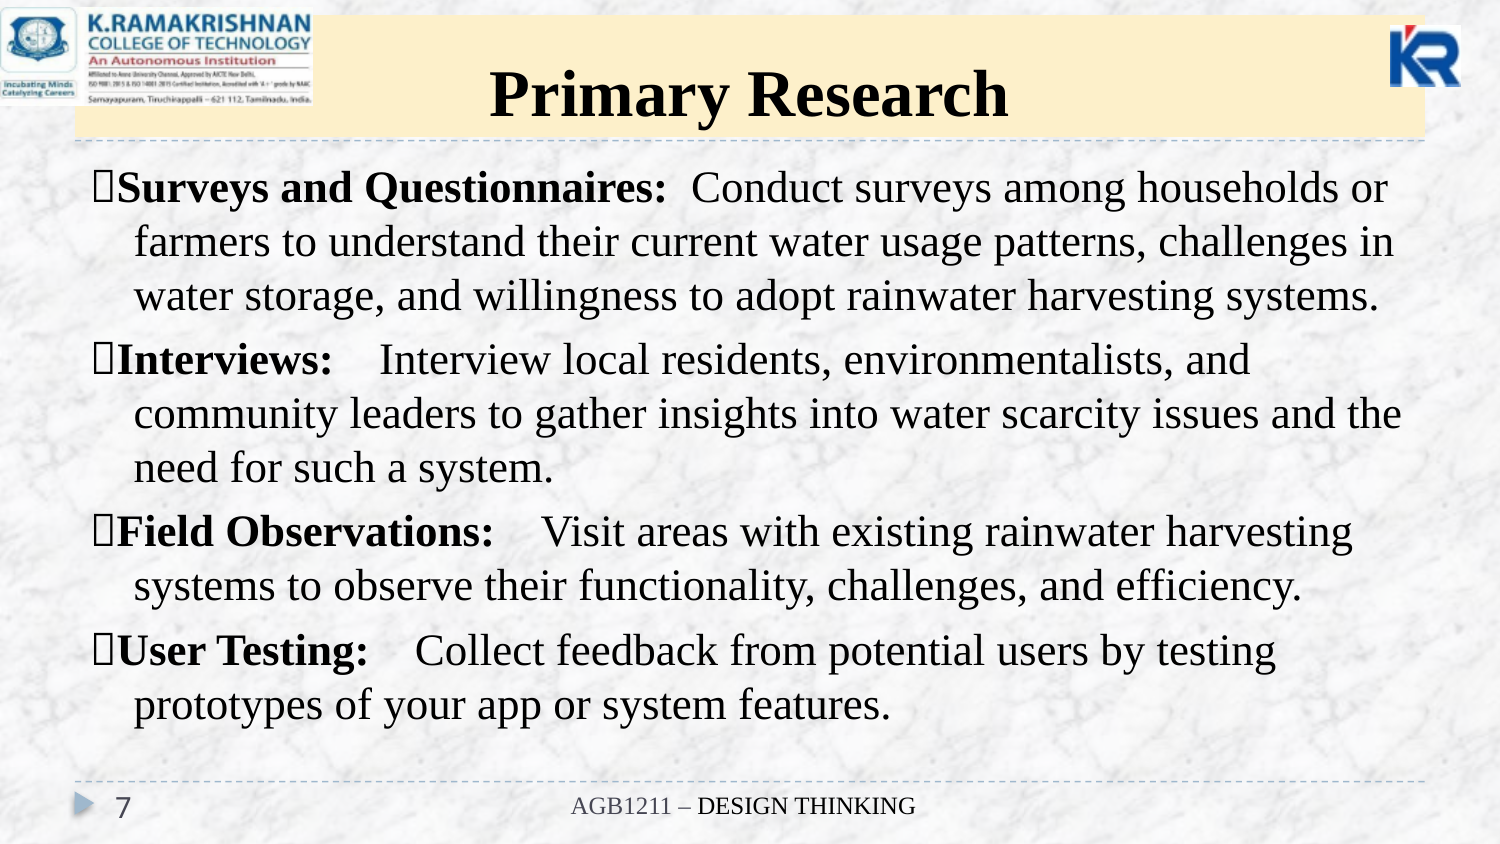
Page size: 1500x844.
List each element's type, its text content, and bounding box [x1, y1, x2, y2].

picture [0, 7, 313, 106]
footer AGB1211 – DESIGN THINKING [412, 782, 1075, 844]
title Primary Research [75, 15, 1425, 137]
picture [1390, 25, 1461, 87]
slide_number 7 [100, 782, 426, 827]
list Surveys and Questionnaires: Conduct surveys among households or farmers to understand their current water usage patterns, challenges in water storage, and willingness to adopt rainwater harvesting systems. Interviews: Interview local residents, environmentalists, and community leaders to gather insights into water scarcity issues and the need for such a system. Field Observations: Visit areas with existing rainwater harvesting systems to observe their functionality, challenges, and efficiency. User Testing: Collect feedback from potential users by testing prototypes of your app or system features. [75, 150, 1425, 758]
